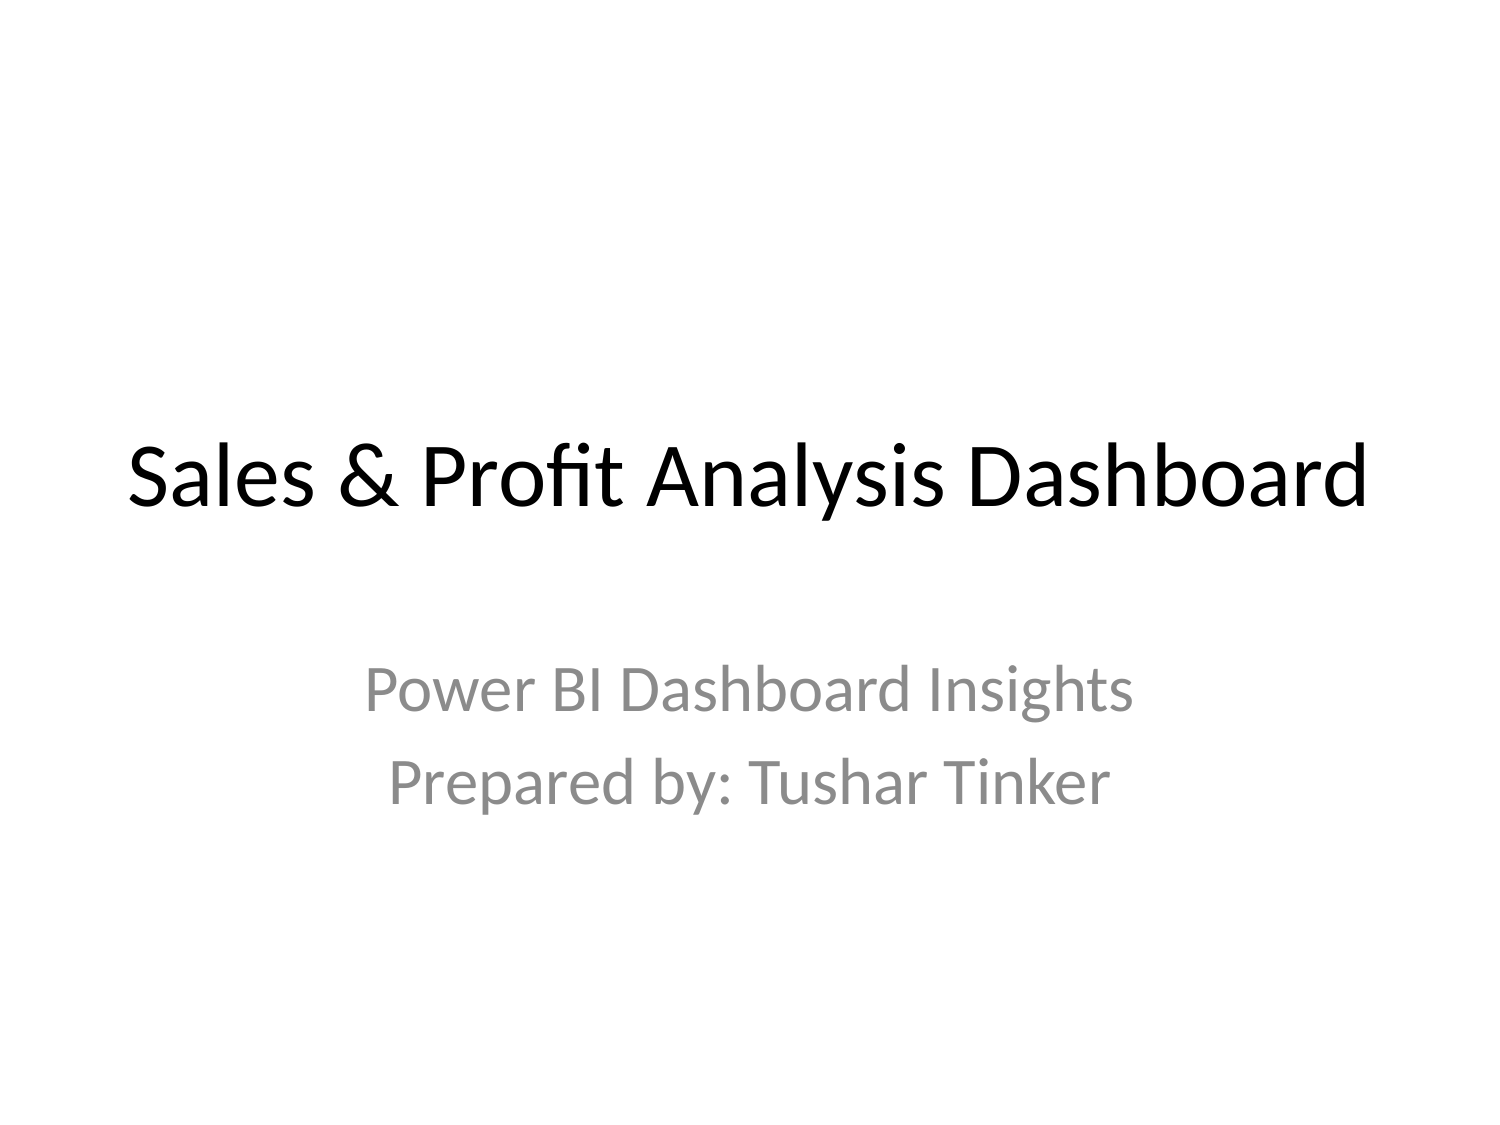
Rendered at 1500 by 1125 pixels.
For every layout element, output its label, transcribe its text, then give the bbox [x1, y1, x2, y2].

subtitle Power BI Dashboard Insights Prepared by: Tushar Tinker [225, 637, 1275, 925]
title Sales & Profit Analysis Dashboard [112, 349, 1388, 591]
